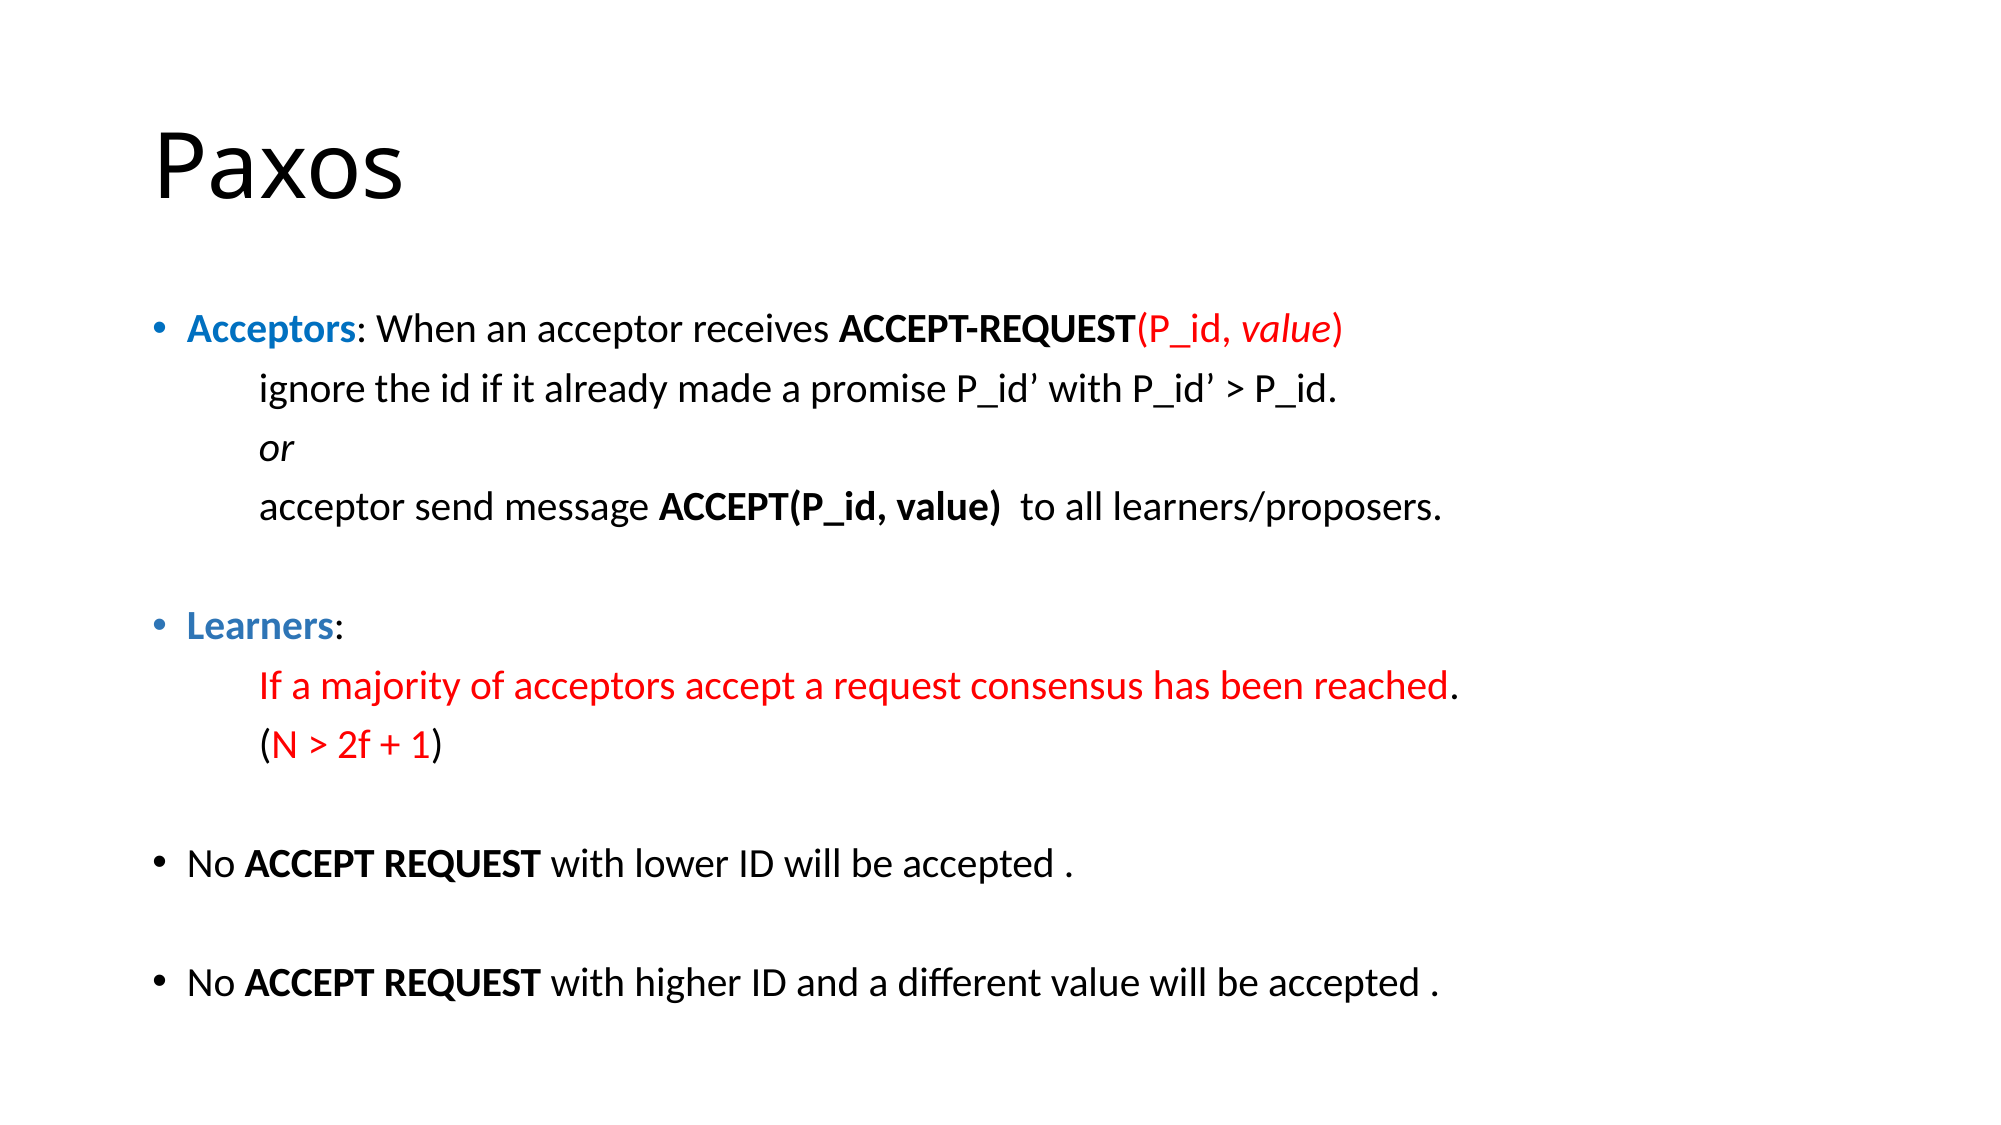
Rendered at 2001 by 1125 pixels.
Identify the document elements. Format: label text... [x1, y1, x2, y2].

title Paxos [137, 59, 1863, 278]
list Acceptors: When an acceptor receives ACCEPT-REQUEST(P_id, value) ignore the id if it already made a promise P_id’ with P_id’ > P_id. or acceptor send message ACCEPT(P_id, value) to all learners/proposers. Learners: If a majority of acceptors accept a request consensus has been reached. (N > 2f + 1) No ACCEPT REQUEST with lower ID will be accepted . No ACCEPT REQUEST with higher ID and a different value will be accepted . [137, 299, 1863, 1014]
